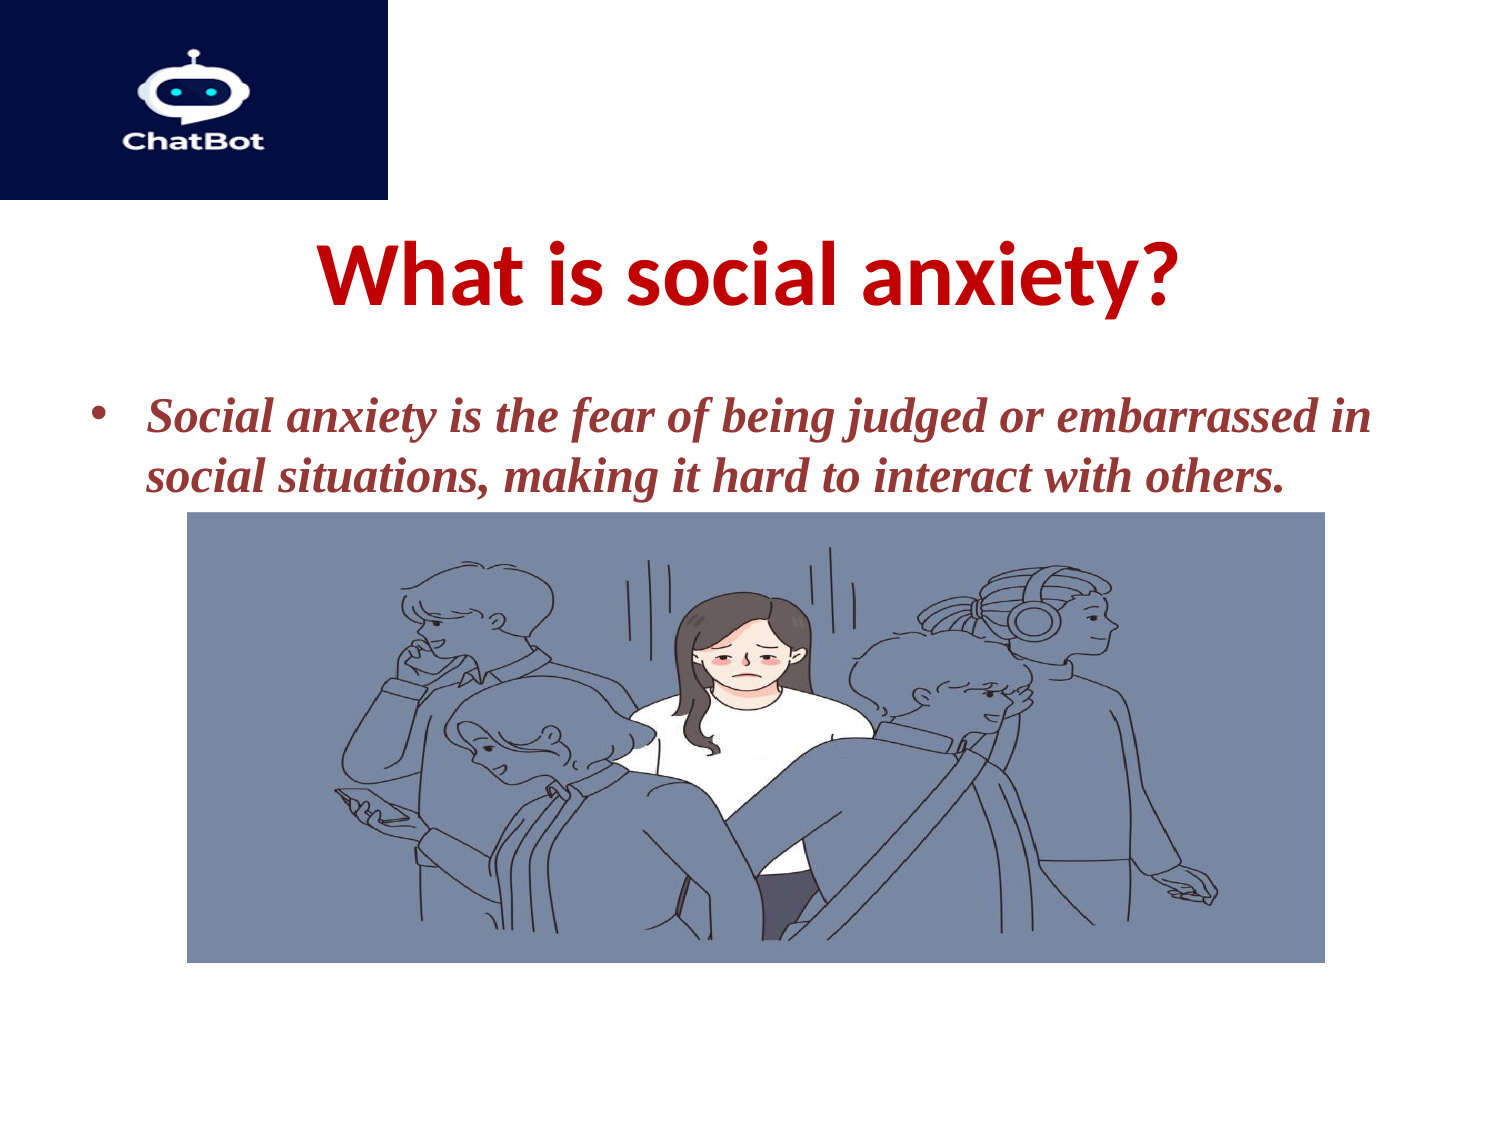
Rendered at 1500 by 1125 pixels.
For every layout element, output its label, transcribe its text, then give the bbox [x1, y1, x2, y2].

list Social anxiety is the fear of being judged or embarrassed in social situations, making it hard to interact with others. [75, 375, 1425, 1005]
picture [0, 0, 388, 201]
picture [187, 512, 1326, 963]
title What is social anxiety? [75, 174, 1425, 363]
